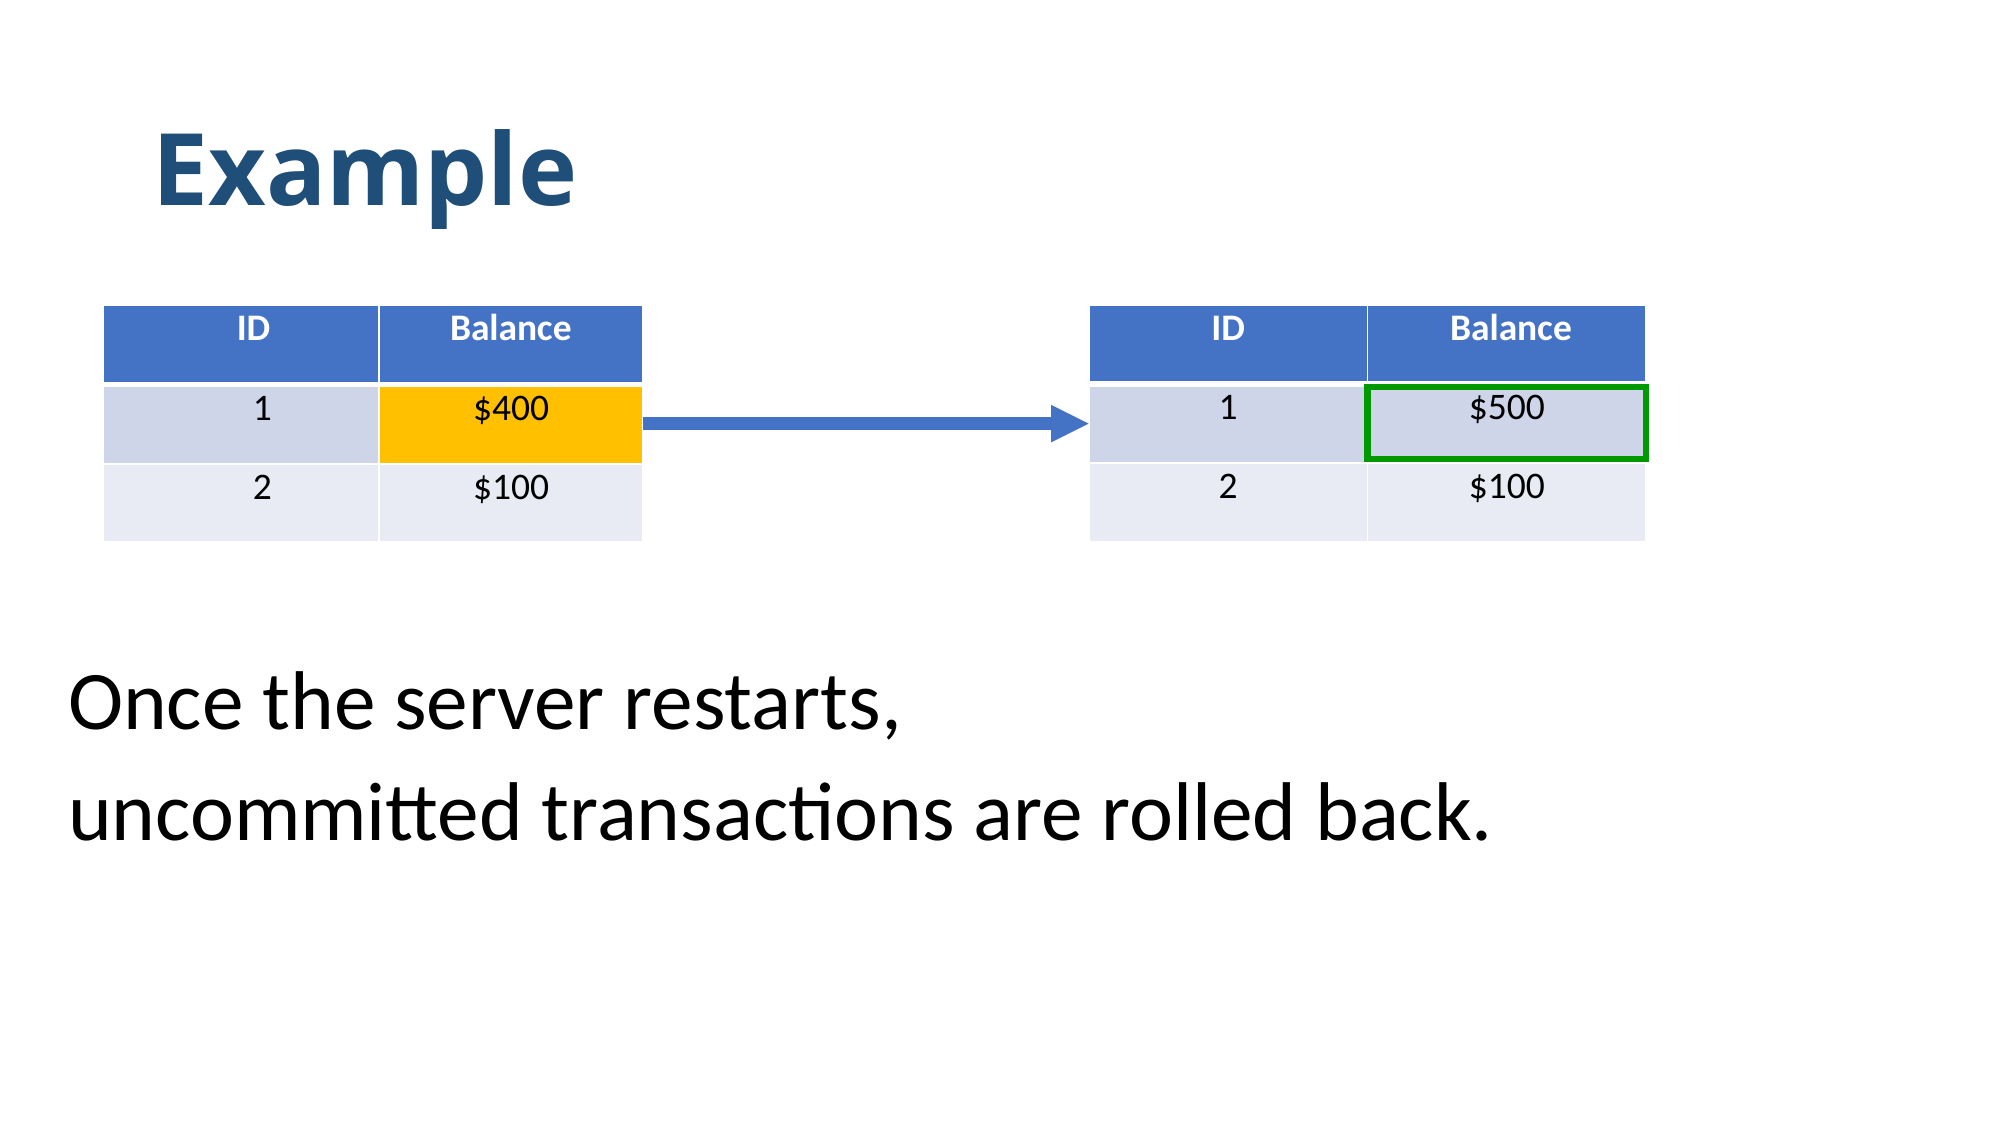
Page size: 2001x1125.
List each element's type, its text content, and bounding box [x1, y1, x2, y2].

table_header ID [1090, 306, 1367, 381]
table_cell $100 [1368, 464, 1645, 541]
table_cell 1 [1090, 387, 1367, 462]
table_cell 2 [1090, 464, 1367, 541]
table_header Balance [380, 306, 642, 382]
table_cell 1 [104, 387, 378, 463]
table_cell $100 [380, 465, 642, 541]
title Example [137, 59, 1863, 206]
table_cell $400 [380, 387, 642, 463]
table_header Balance [1368, 306, 1645, 381]
list Once the server restarts, uncommitted transactions are rolled back. [53, 206, 1863, 1014]
table_cell 2 [104, 465, 378, 541]
table_header ID [104, 306, 378, 382]
text_box [1366, 386, 1647, 460]
